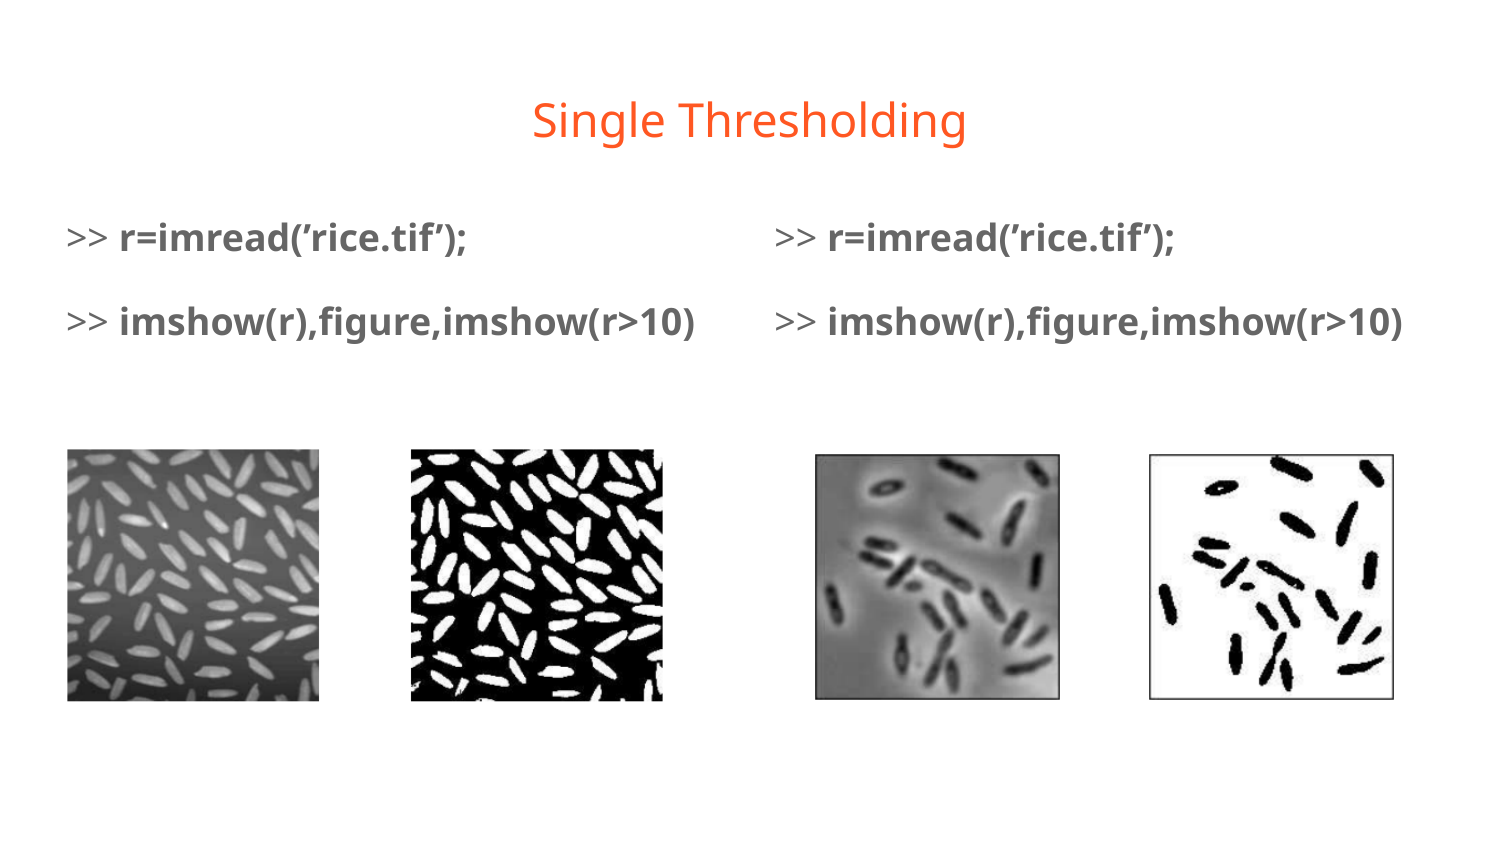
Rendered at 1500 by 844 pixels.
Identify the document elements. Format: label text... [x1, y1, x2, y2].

list >> r=imread(’rice.tif’); >> imshow(r),figure,imshow(r>10) [51, 189, 759, 812]
picture [62, 444, 666, 708]
title Single Thresholding [51, 72, 1449, 167]
picture [811, 450, 1397, 703]
list >> r=imread(’rice.tif’); >> imshow(r),figure,imshow(r>10) [759, 189, 1449, 812]
